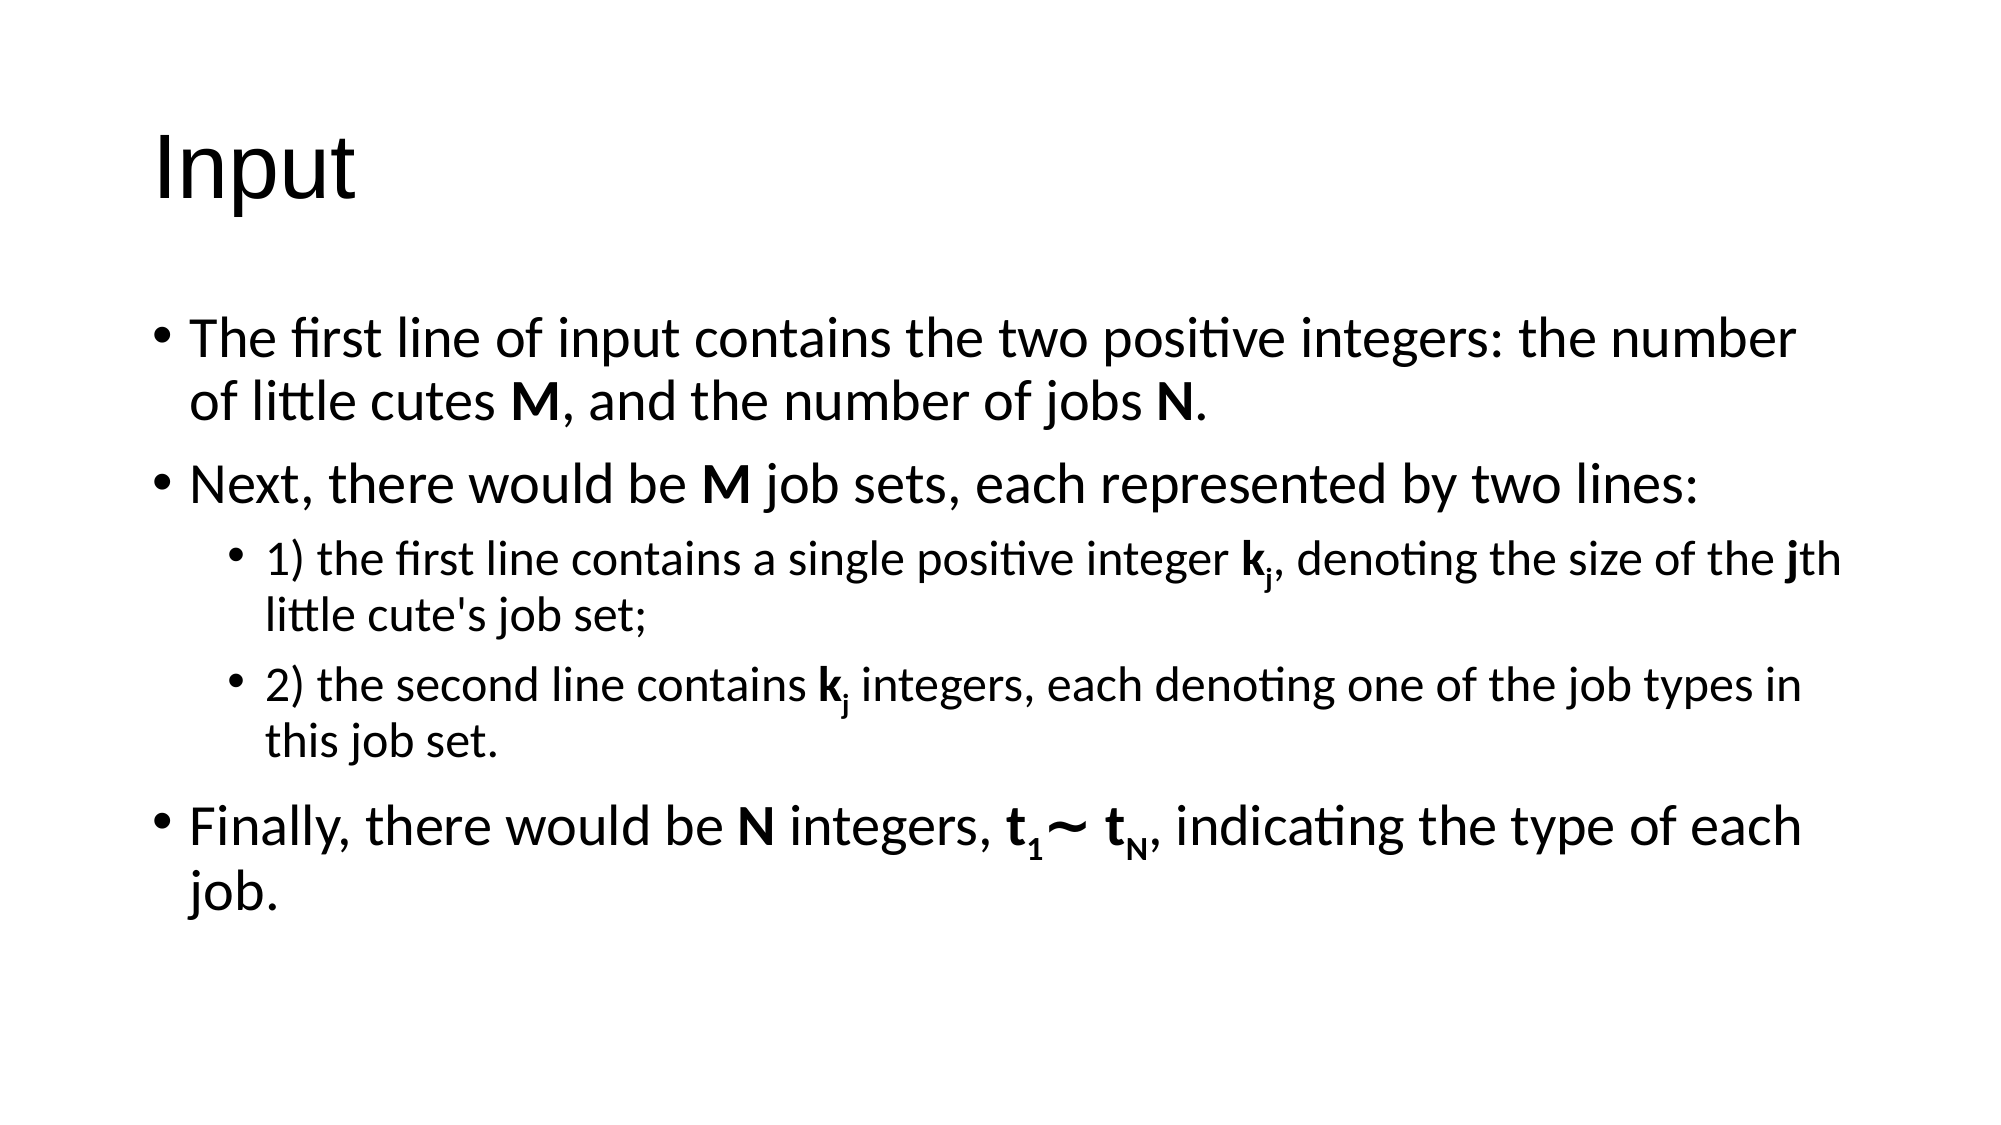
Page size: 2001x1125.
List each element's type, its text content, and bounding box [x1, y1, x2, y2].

title Input [137, 59, 1863, 278]
list The first line of input contains the two positive integers: the number of little cutes M, and the number of jobs N. Next, there would be M job sets, each represented by two lines: 1) the first line contains a single positive integer kj, denoting the size of the jth little cute's job set; 2) the second line contains kj integers, each denoting one of the job types in this job set. Finally, there would be N integers, t1∼ tN, indicating the type of each job. [137, 299, 1863, 1014]
